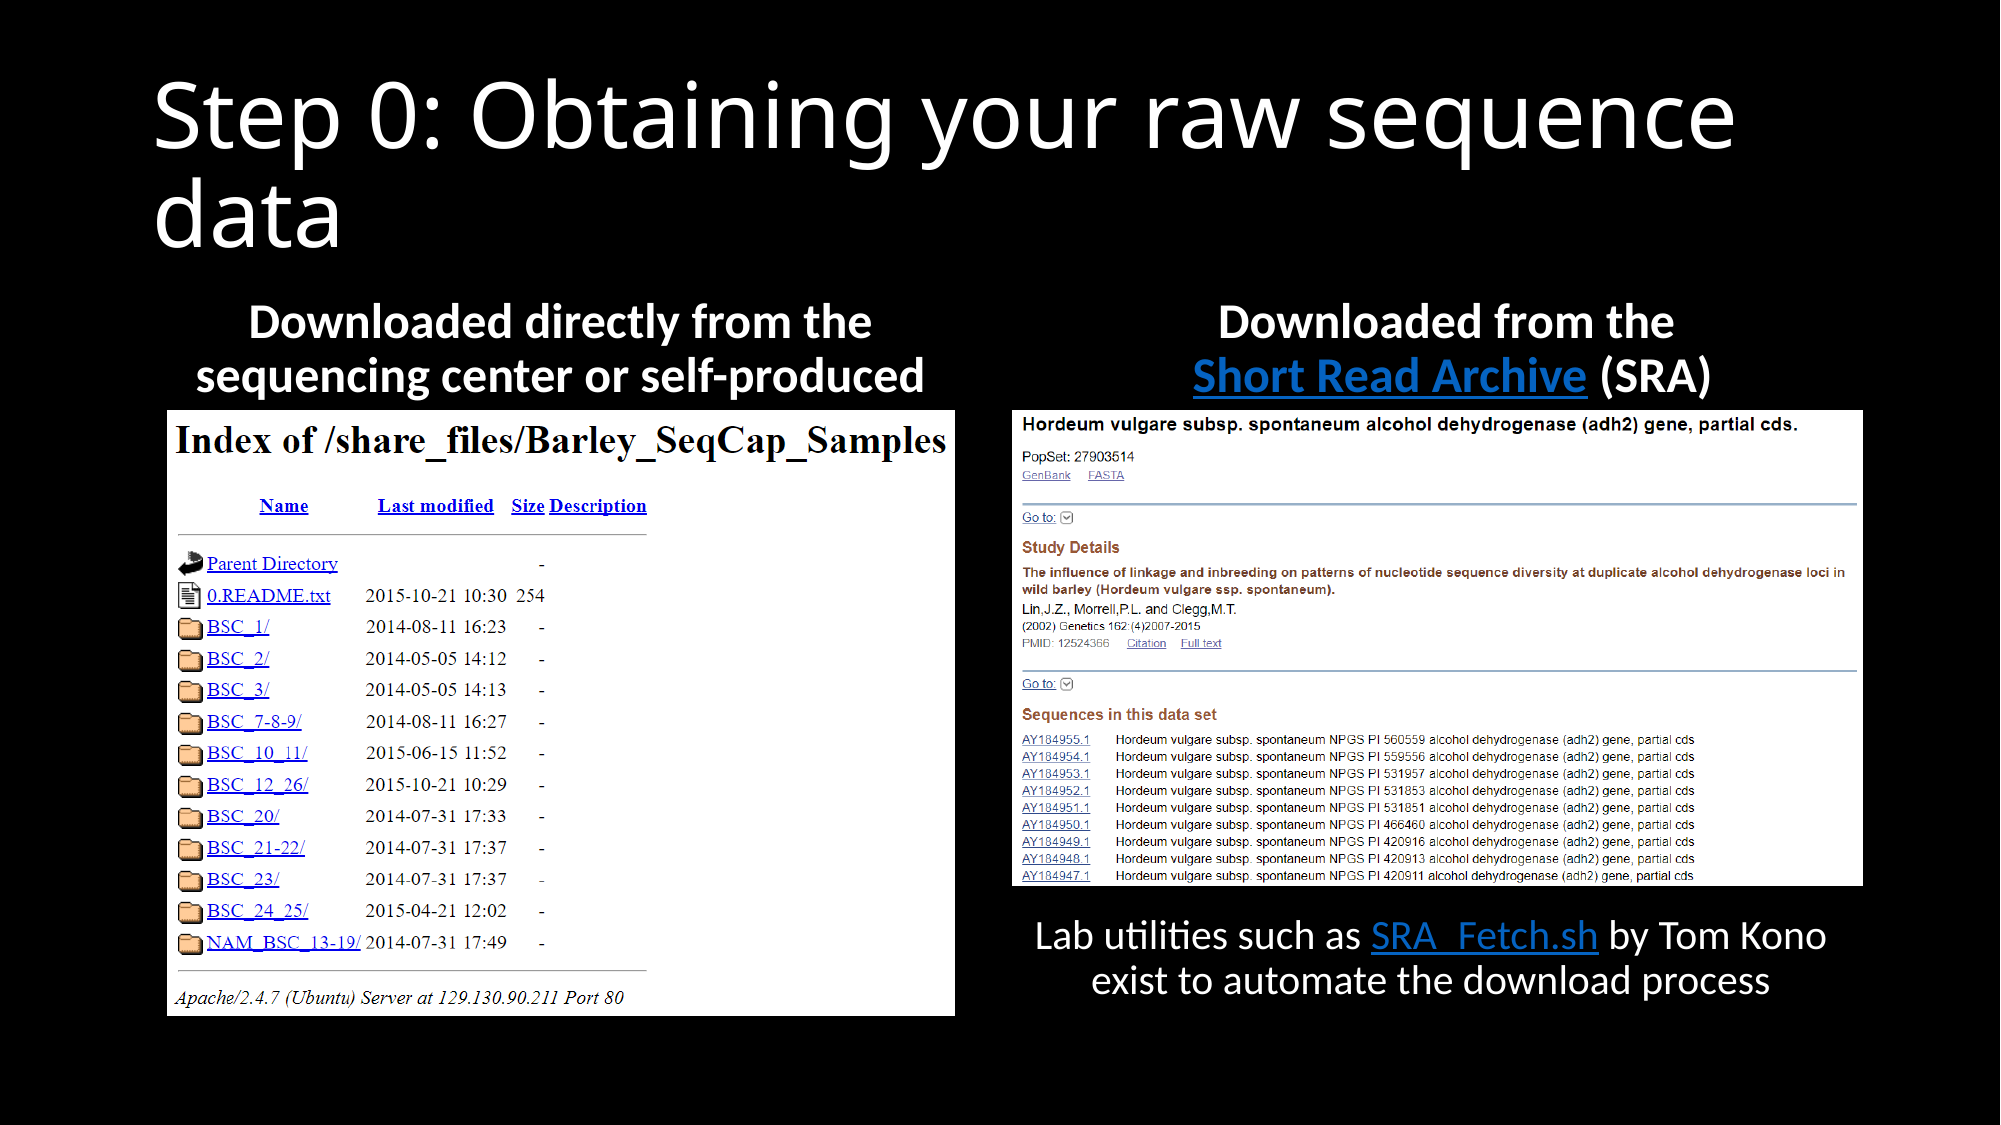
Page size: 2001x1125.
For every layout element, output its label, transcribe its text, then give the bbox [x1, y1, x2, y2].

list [167, 410, 955, 1016]
text_box Lab utilities such as SRA_Fetch.sh by Tom Kono exist to automate the download process [1012, 886, 1850, 1012]
list Downloaded directly from the sequencing center or self-produced [137, 275, 984, 411]
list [1012, 410, 1863, 886]
list Downloaded from the Short Read Archive (SRA) [1154, 275, 1751, 410]
title Step 0: Obtaining your raw sequence data [137, 59, 1863, 278]
